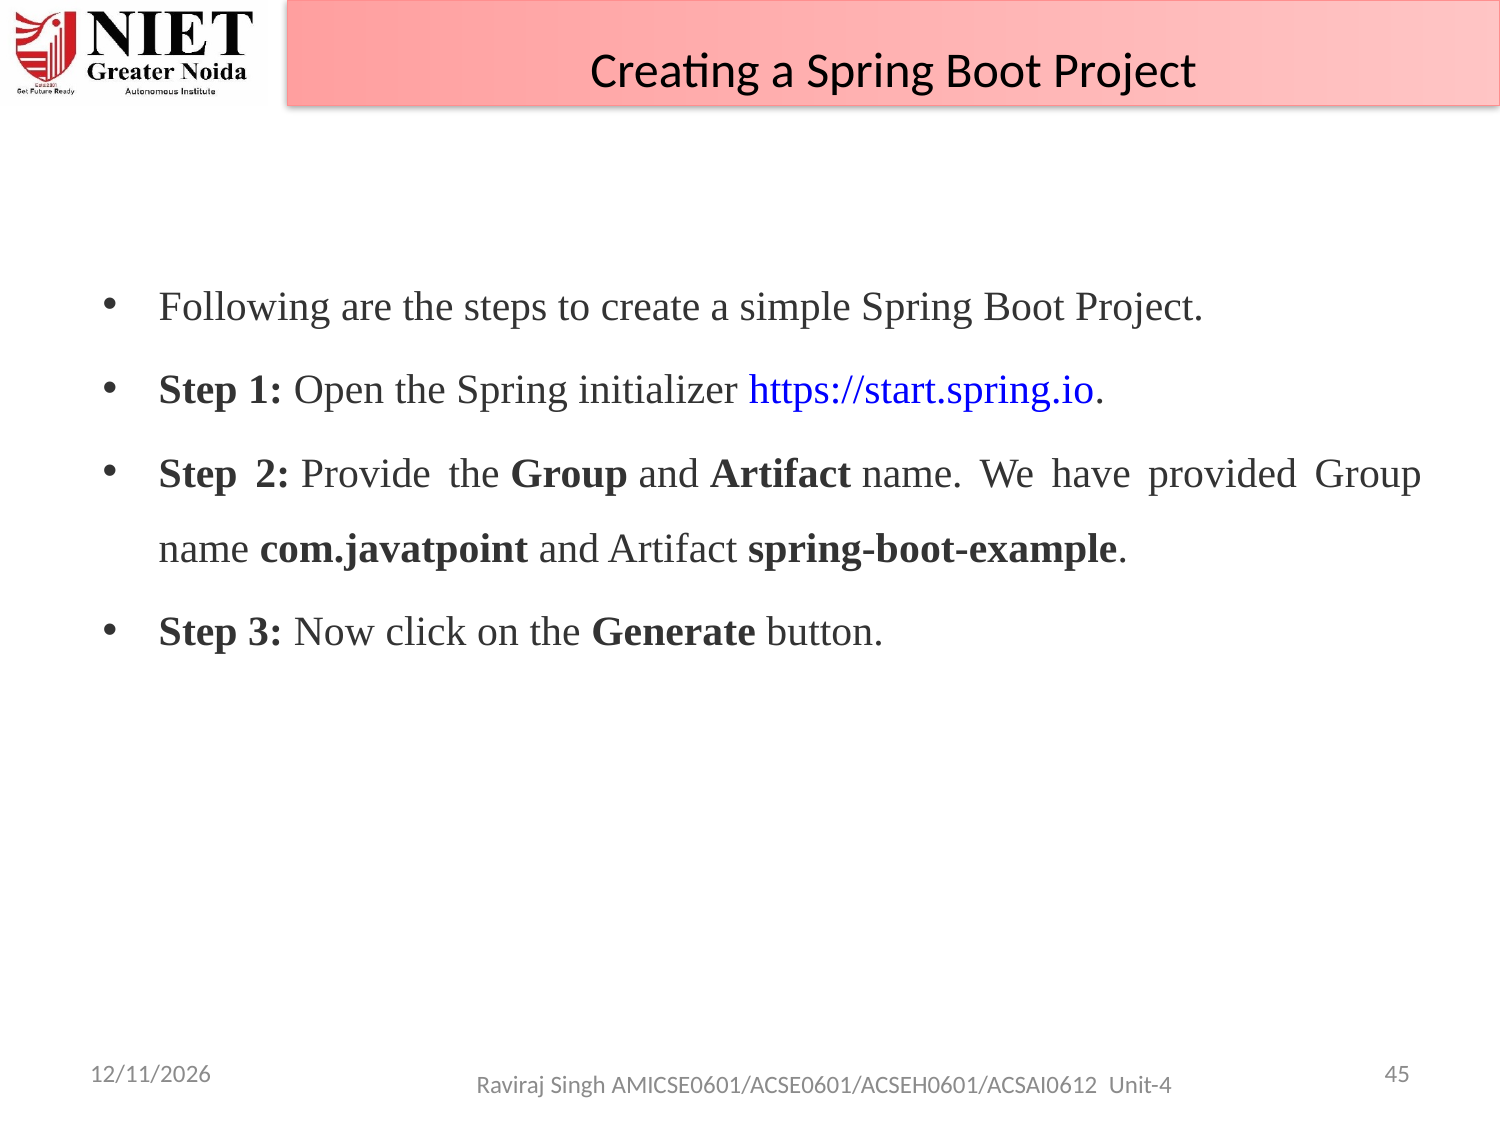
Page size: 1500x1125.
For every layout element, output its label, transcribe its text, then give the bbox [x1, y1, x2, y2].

slide_number 45 [1238, 1042, 1425, 1103]
text_box Creating a Spring Boot Project [287, 0, 1500, 106]
list Following are the steps to create a simple Spring Boot Project. Step 1: Open the Spring initializer https://start.spring.io. Step 2: Provide the Group and Artifact name. We have provided Group name com.javatpoint and Artifact spring-boot-example. Step 3: Now click on the Generate button. [87, 187, 1438, 1021]
footer Raviraj Singh AMICSE0601/ACSE0601/ACSEH0601/ACSAI0612 Unit-4 [412, 1042, 1238, 1125]
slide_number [75, 1042, 412, 1103]
picture [0, 0, 269, 106]
